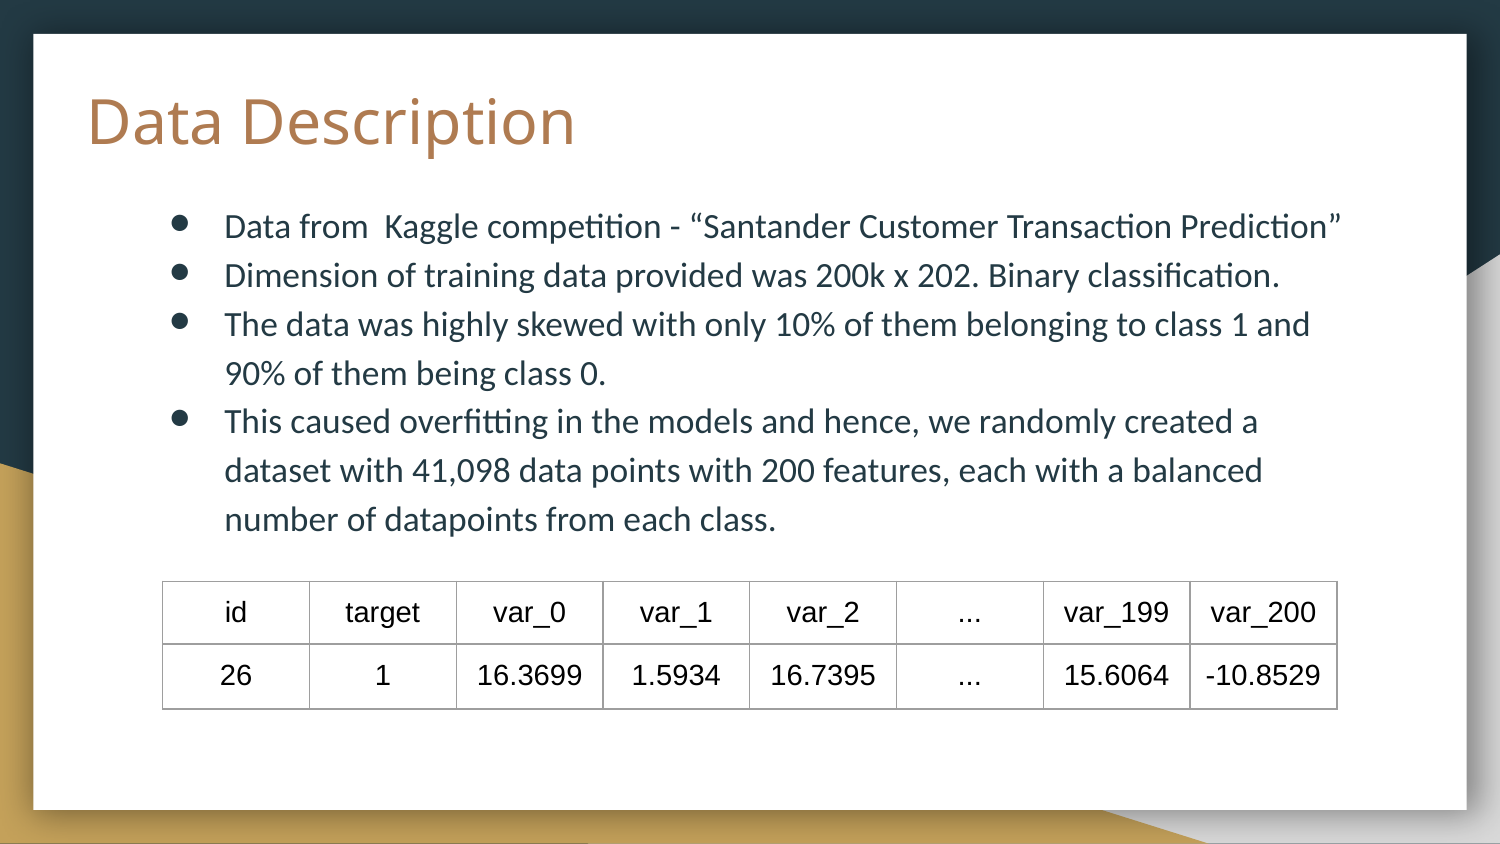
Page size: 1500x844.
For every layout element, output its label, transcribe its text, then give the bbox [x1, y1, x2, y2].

table_header var_199 [1044, 582, 1189, 643]
table_cell ... [897, 645, 1043, 708]
table_header var_200 [1191, 582, 1336, 643]
table_cell 26 [163, 645, 309, 708]
table_header var_0 [457, 582, 602, 643]
table_header id [163, 582, 309, 643]
list Data from Kaggle competition - “Santander Customer Transaction Prediction” Dimension of training data provided was 200k x 202. Binary classification. The data was highly skewed with only 10% of them belonging to class 1 and 90% of them being class 0. This caused overfitting in the models and hence, we randomly created a dataset with 41,098 data points with 200 features, each with a balanced number of datapoints from each class. [134, 181, 1366, 711]
table_cell 15.6064 [1044, 645, 1189, 708]
table_header var_1 [604, 582, 749, 643]
table_header var_2 [750, 582, 896, 643]
table_header ... [897, 582, 1043, 643]
title Data Description [71, 67, 1303, 224]
table_cell 1 [310, 645, 456, 708]
table_cell 16.7395 [750, 645, 896, 708]
table_header target [310, 582, 456, 643]
table_cell 16.3699 [457, 645, 602, 708]
table_cell 1.5934 [604, 645, 749, 708]
text_box [914, 372, 1500, 513]
table_cell -10.8529 [1191, 645, 1336, 708]
